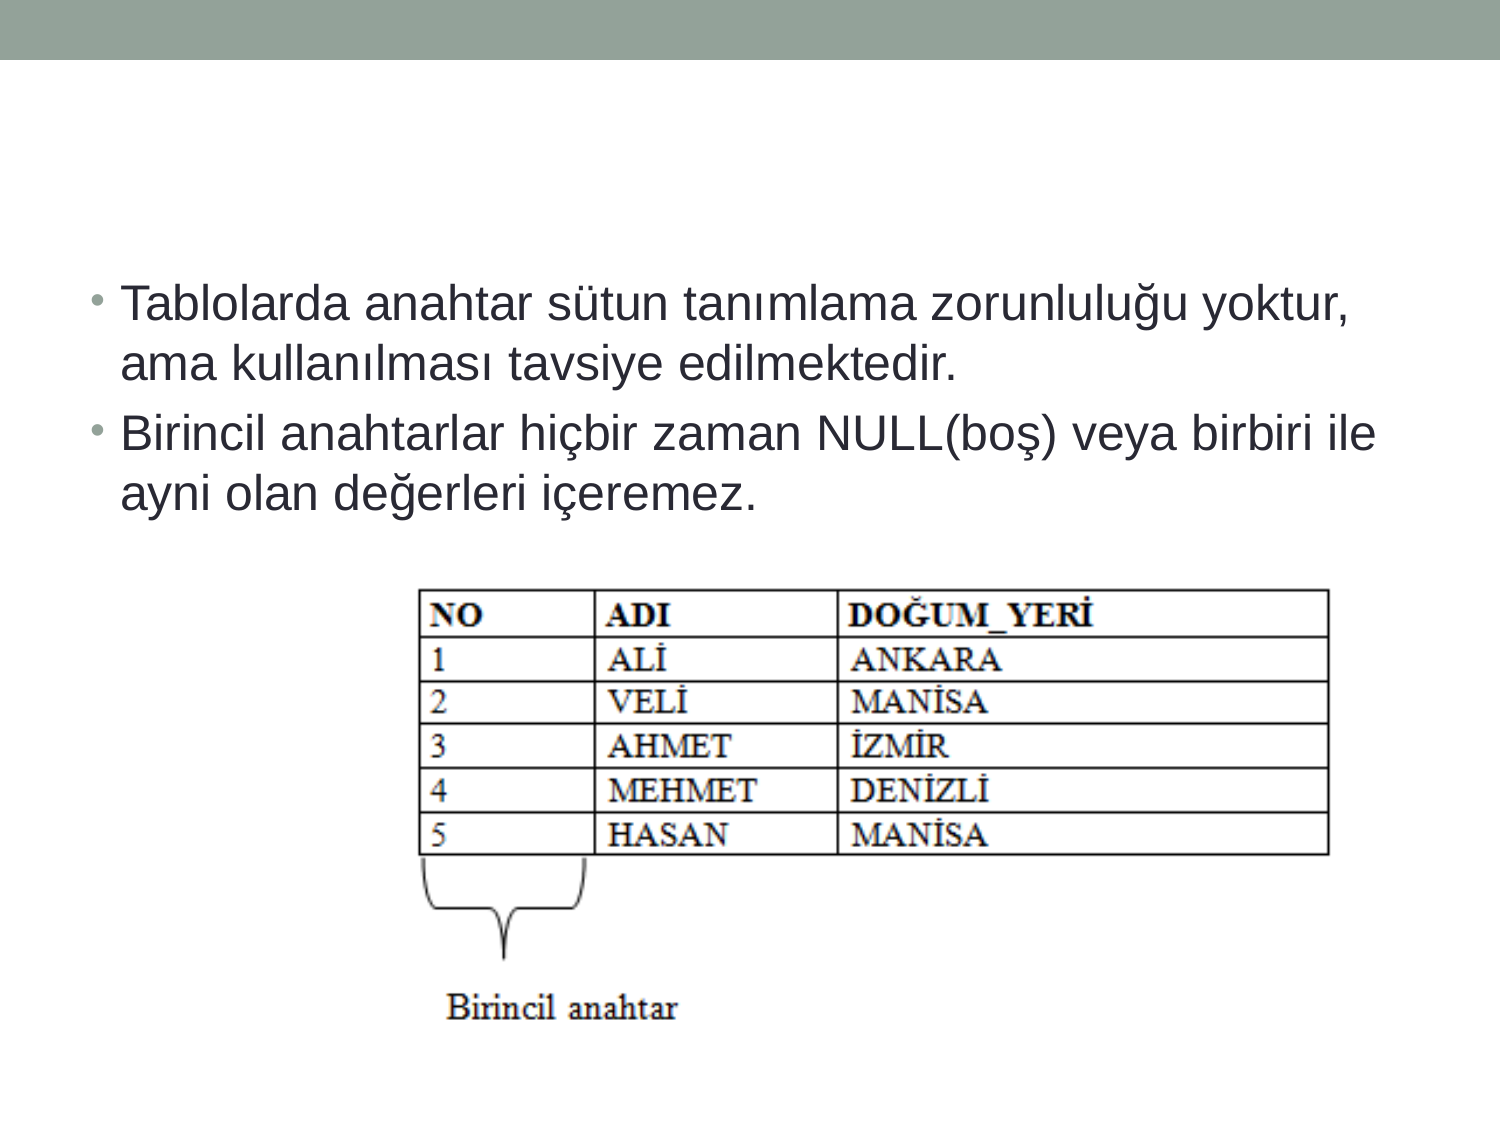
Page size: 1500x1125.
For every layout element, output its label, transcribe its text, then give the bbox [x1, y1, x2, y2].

list Tablolarda anahtar sütun tanımlama zorunluluğu yoktur, ama kullanılması tavsiye edilmektedir. Birincil anahtarlar hiçbir zaman NULL(boş) veya birbiri ile ayni olan değerleri içeremez. [75, 262, 1425, 1063]
picture [370, 550, 1363, 1035]
